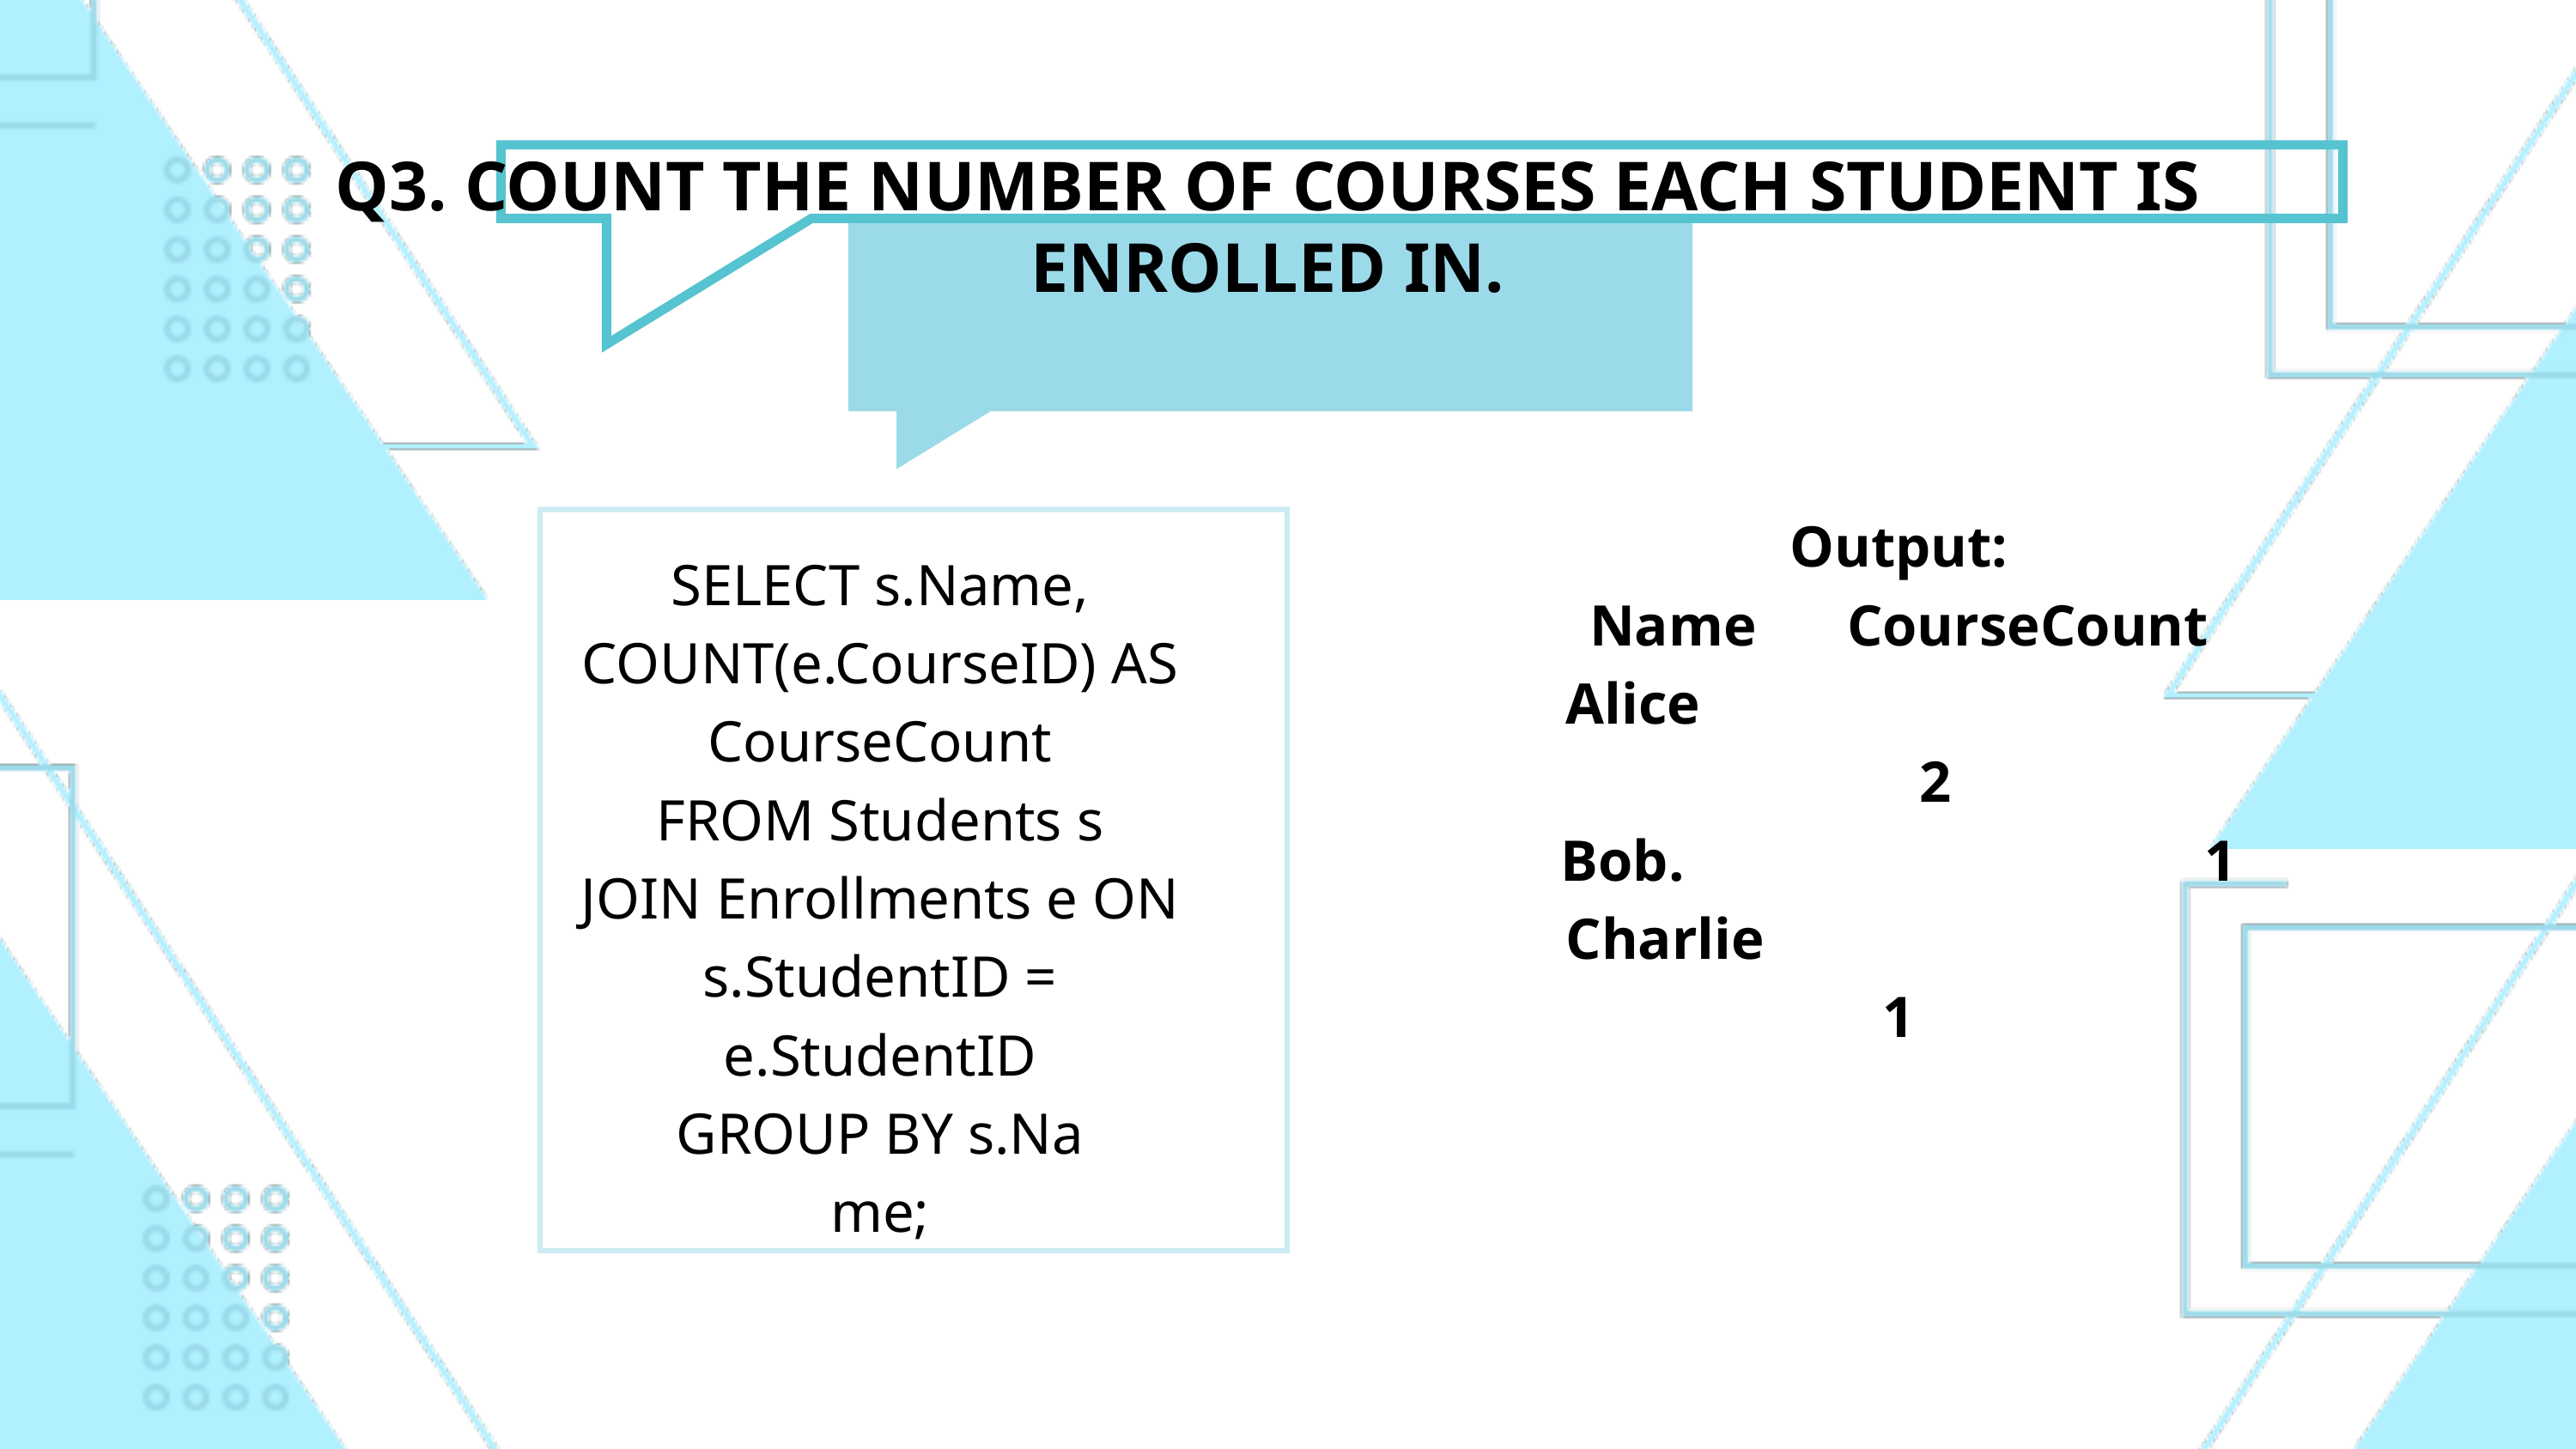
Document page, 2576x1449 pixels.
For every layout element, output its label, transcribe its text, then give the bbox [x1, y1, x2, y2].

text_box [0, 689, 519, 1449]
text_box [501, 144, 2343, 345]
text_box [848, 355, 1693, 470]
text_box Q3. COUNT THE NUMBER OF COURSES EACH STUDENT IS ENROLLED IN. [192, 142, 2343, 306]
text_box [2078, 849, 2576, 1449]
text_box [539, 509, 1288, 1252]
text_box [0, 0, 540, 600]
text_box Output: Name CourseCount Alice 2 Bob. 1 Charlie 1 [1558, 500, 2239, 1049]
text_box [2163, 0, 2576, 849]
